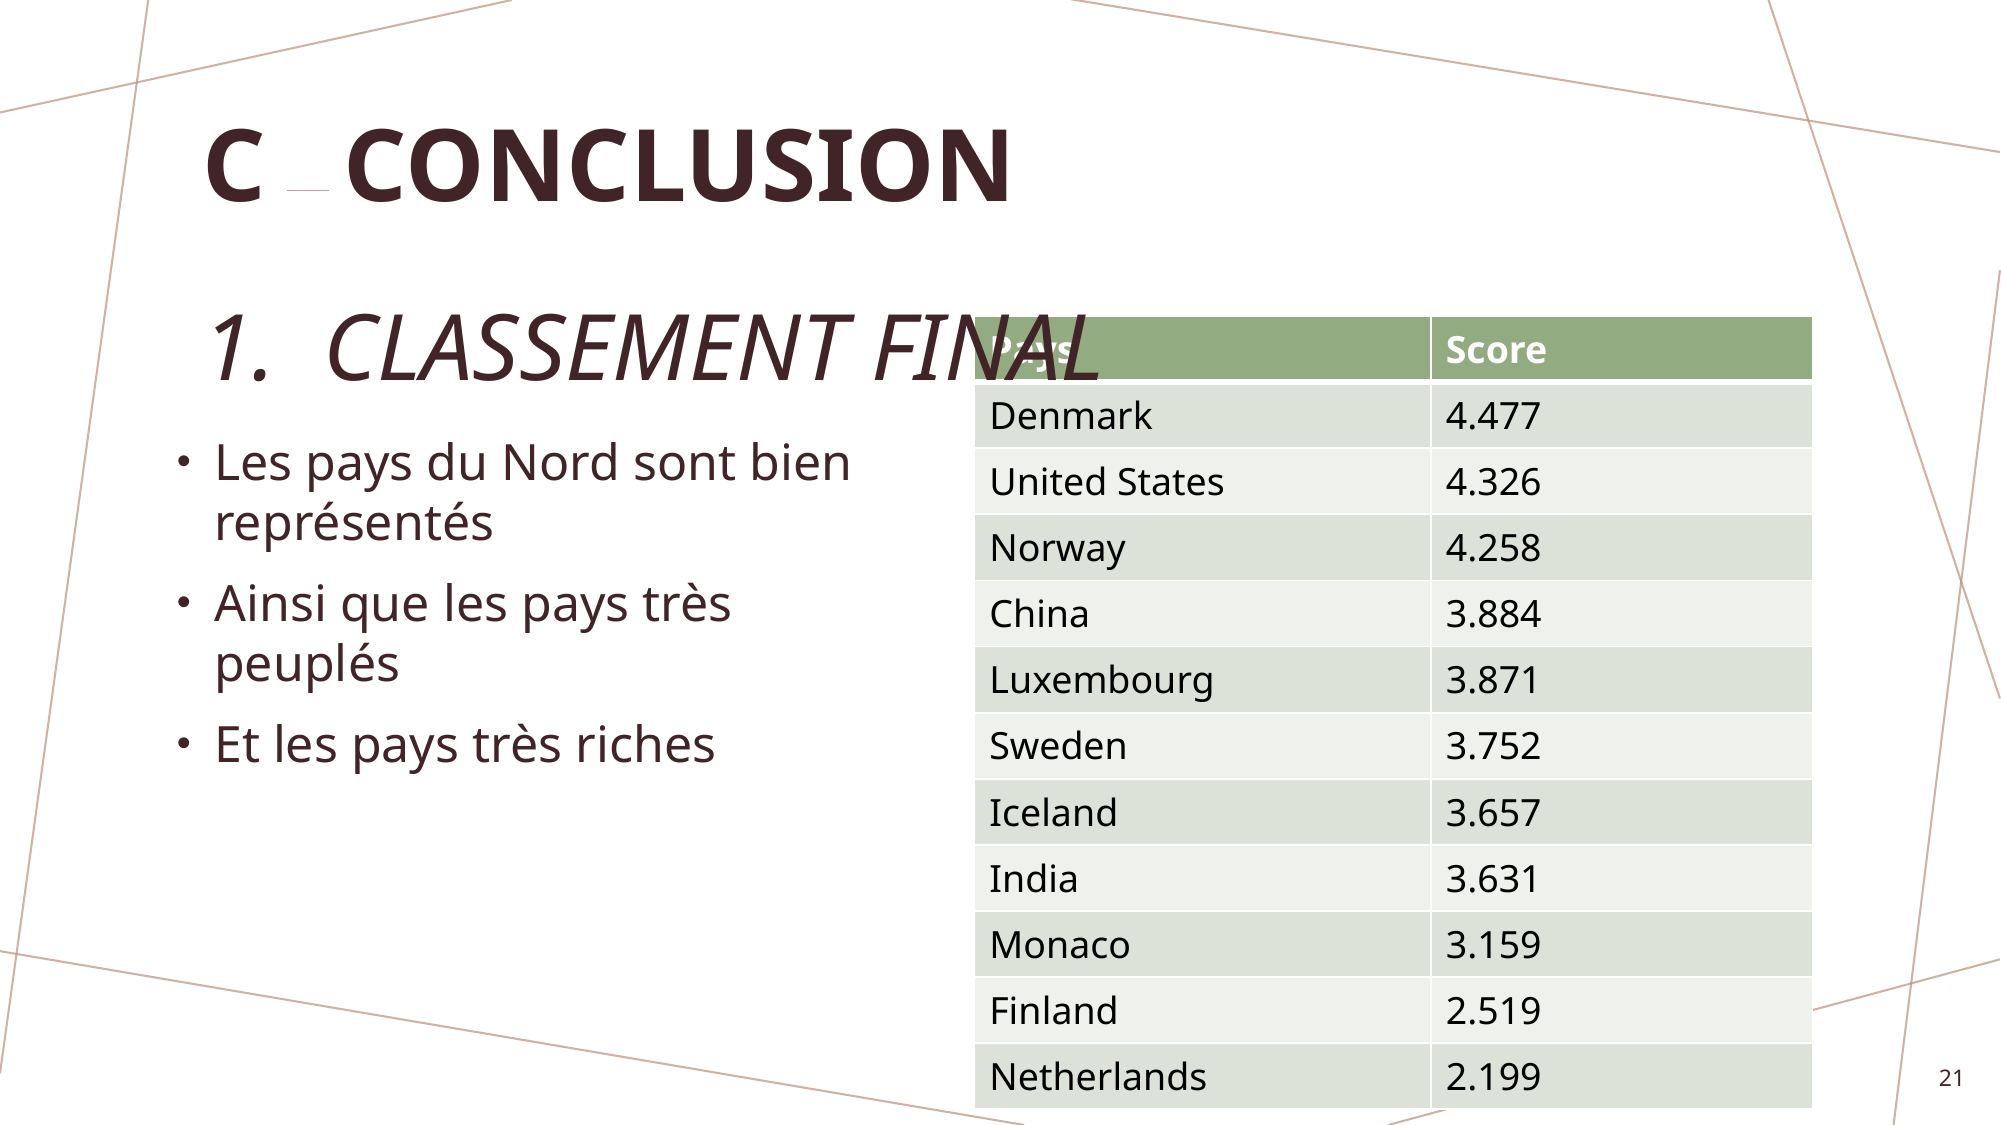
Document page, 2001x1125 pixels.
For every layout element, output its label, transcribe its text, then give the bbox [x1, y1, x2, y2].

table_cell Iceland [975, 780, 1430, 844]
text_box 1. classement Final [187, 282, 1813, 455]
table_cell 3.631 [1432, 846, 1812, 910]
table_cell Finland [975, 978, 1430, 1042]
table_cell 3.871 [1432, 647, 1812, 712]
table_cell 3.159 [1432, 912, 1812, 976]
table_cell 2.199 [1432, 1044, 1812, 1108]
table_cell Netherlands [975, 1044, 1430, 1108]
table_cell Luxembourg [975, 647, 1430, 712]
list Les pays du Nord sont bien représentés Ainsi que les pays très peuplés Et les pays très riches [161, 342, 917, 1084]
table_cell 3.752 [1432, 714, 1812, 778]
table_cell Sweden [975, 714, 1430, 778]
table_cell 3.657 [1432, 780, 1812, 844]
table_cell China [975, 581, 1430, 646]
table_cell Monaco [975, 912, 1430, 976]
table_cell United States [975, 455, 1430, 513]
table_cell India [975, 846, 1430, 910]
title C Conclusion [187, 55, 1813, 282]
table_cell 4.326 [1432, 455, 1812, 513]
table_cell 4.258 [1432, 515, 1812, 580]
table_cell 2.519 [1432, 978, 1812, 1042]
slide_number 21 [1903, 1049, 1981, 1110]
table_cell 3.884 [1432, 581, 1812, 646]
table_cell Norway [975, 515, 1430, 580]
